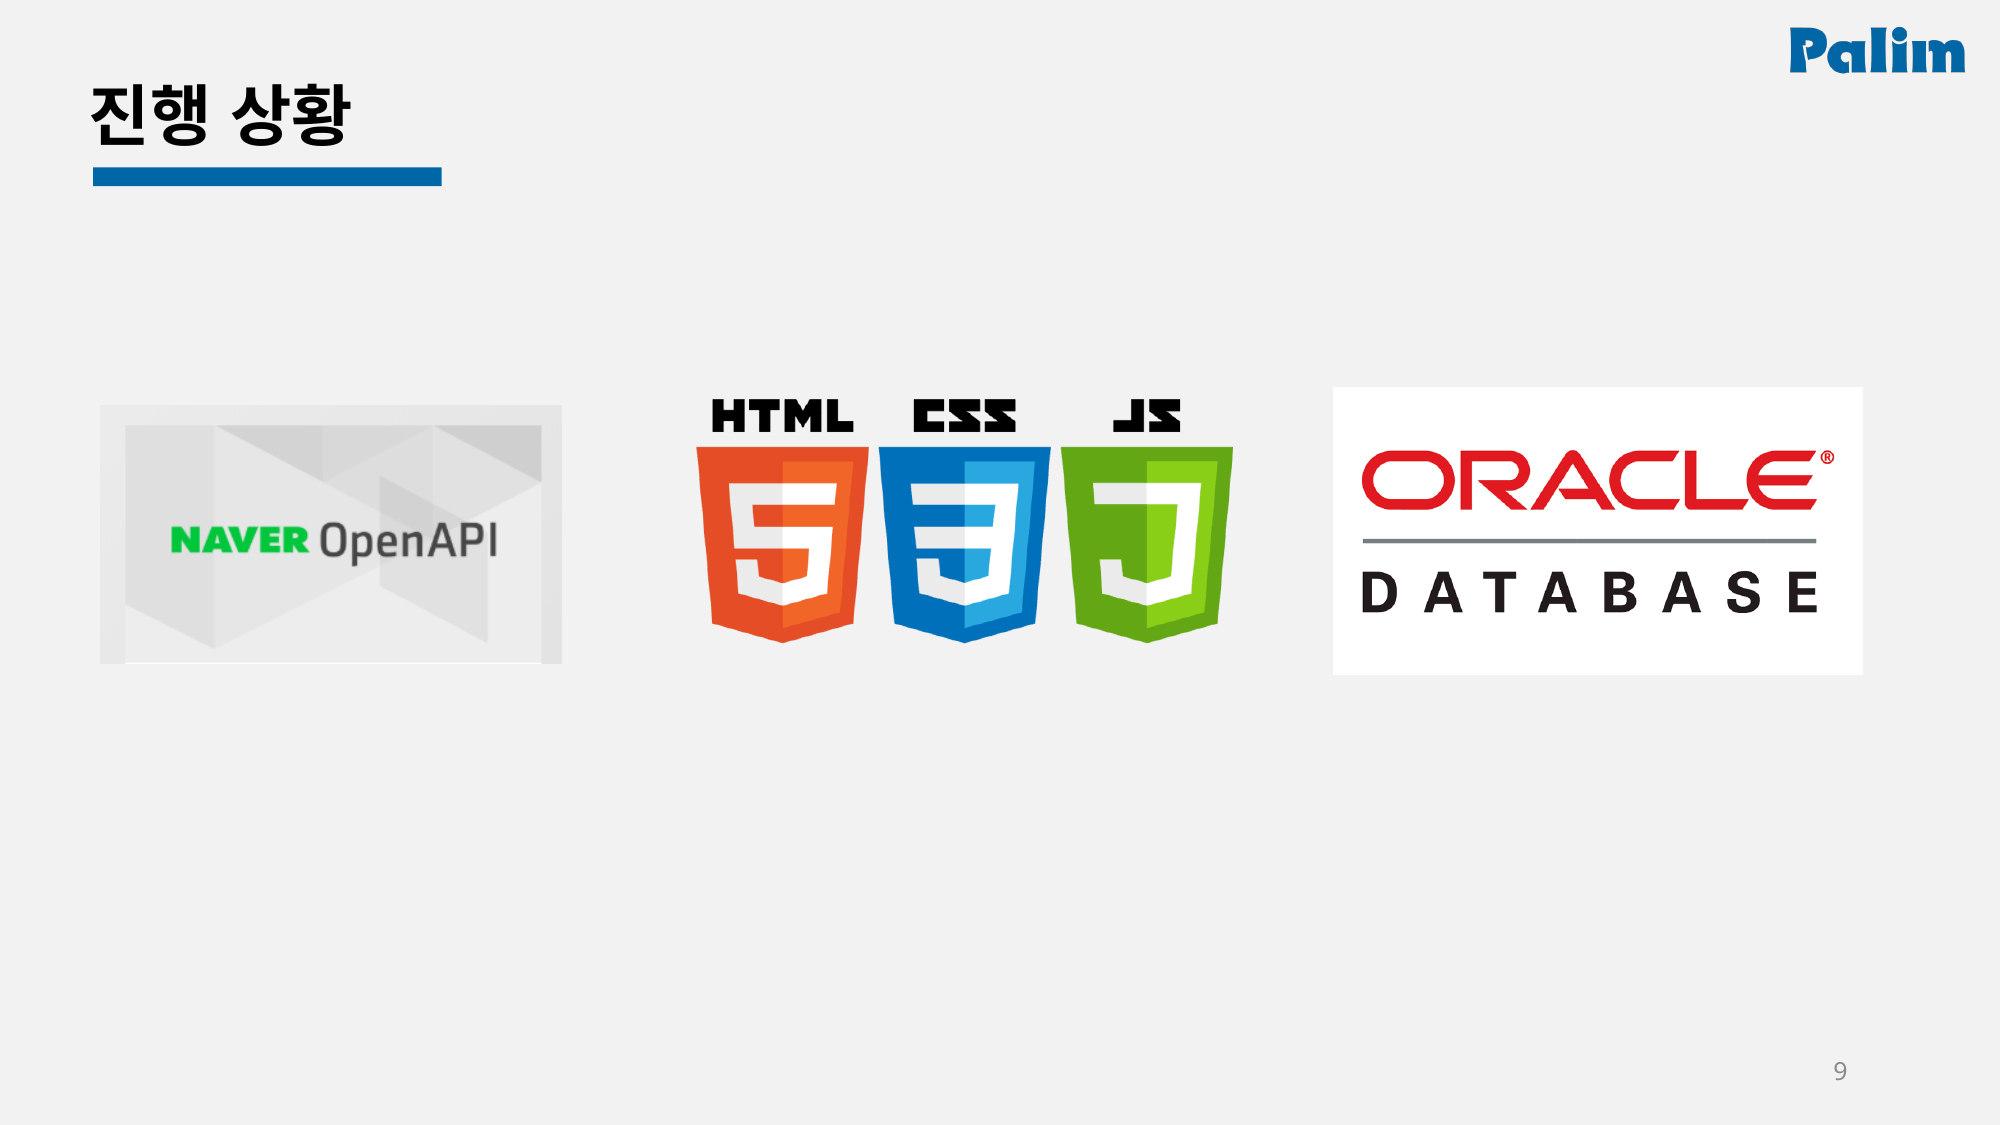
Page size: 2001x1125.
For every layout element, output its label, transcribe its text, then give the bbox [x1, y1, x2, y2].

picture [1755, 1, 2000, 119]
picture [1333, 387, 1863, 675]
slide_number 9 [1412, 1042, 1863, 1103]
title 진행 상황 [73, 44, 1799, 192]
picture [100, 405, 562, 664]
picture [696, 363, 1233, 678]
